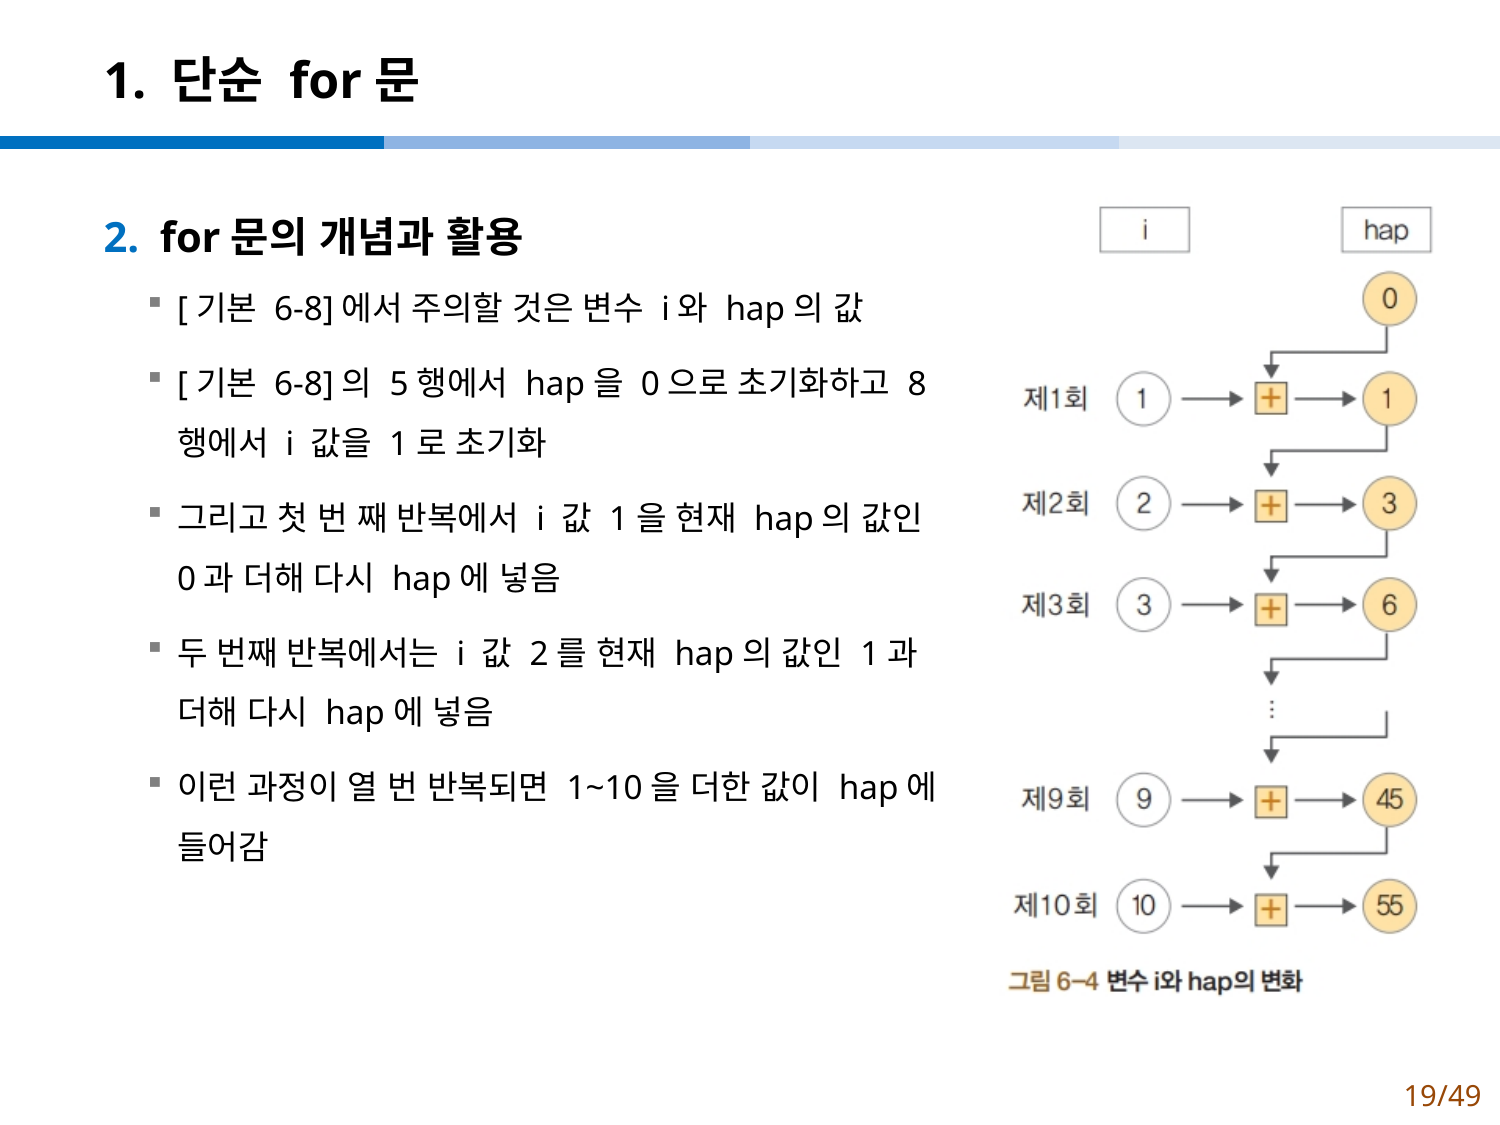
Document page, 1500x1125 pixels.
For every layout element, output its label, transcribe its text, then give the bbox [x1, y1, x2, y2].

title 1. 단순 for문 [88, 32, 1330, 124]
list for문의 개념과 활용 [기본 6-8]에서 주의할 것은 변수 i와 hap의 값 [기본 6-8]의 5행에서 hap을 0으로 초기화하고 8행에서 i 값을 1로 초기화 그리고 첫 번 째 반복에서 i 값 1을 현재 hap의 값인 0과 더해 다시 hap에 넣음 두 번째 반복에서는 i 값 2를 현재 hap의 값인 1과 더해 다시 hap에 넣음 이런 과정이 열 번 반복되면 1~10을 더한 값이 hap에 들어감 [88, 177, 963, 1077]
picture [997, 196, 1441, 1006]
